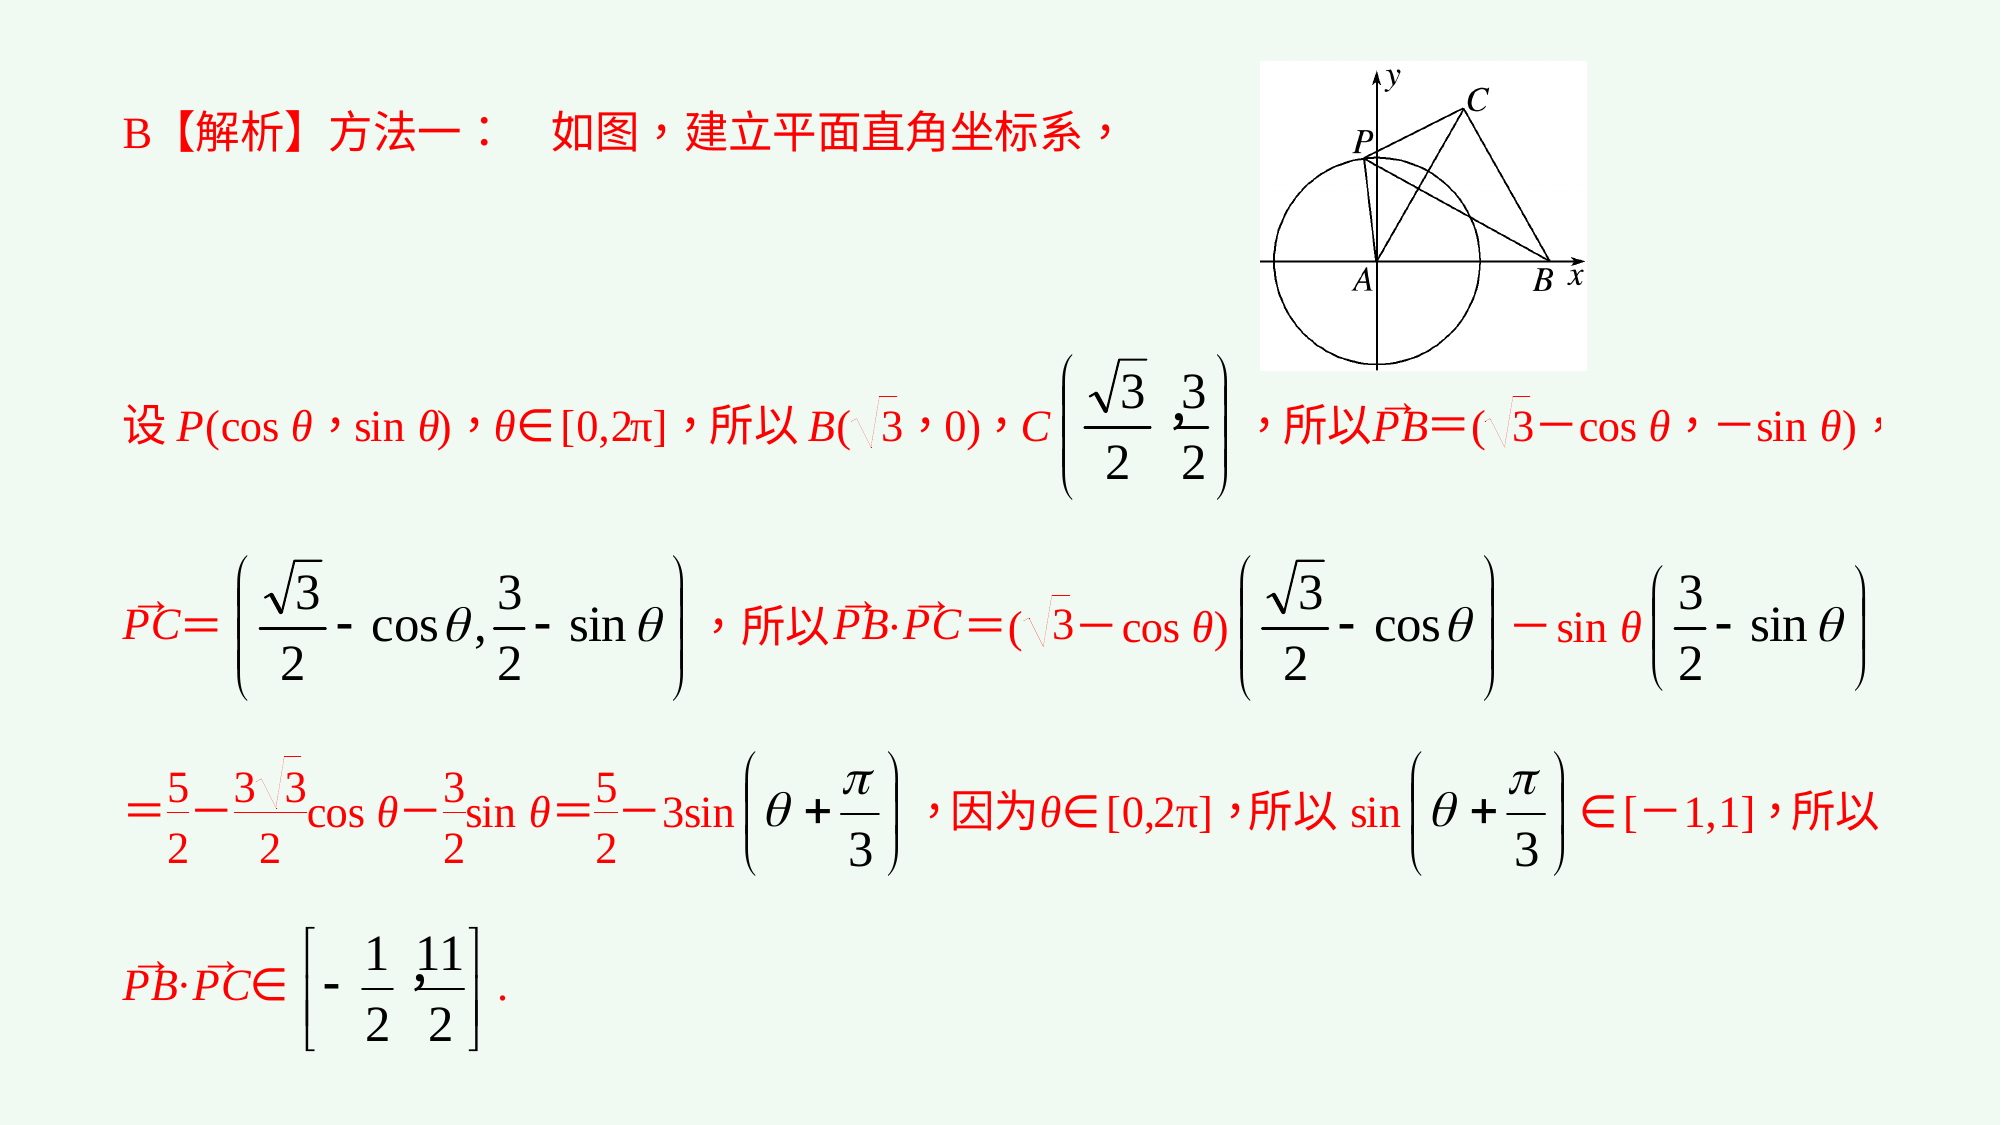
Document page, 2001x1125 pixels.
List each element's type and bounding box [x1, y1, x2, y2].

text_box [122, 103, 1881, 1093]
picture [1260, 61, 1587, 371]
